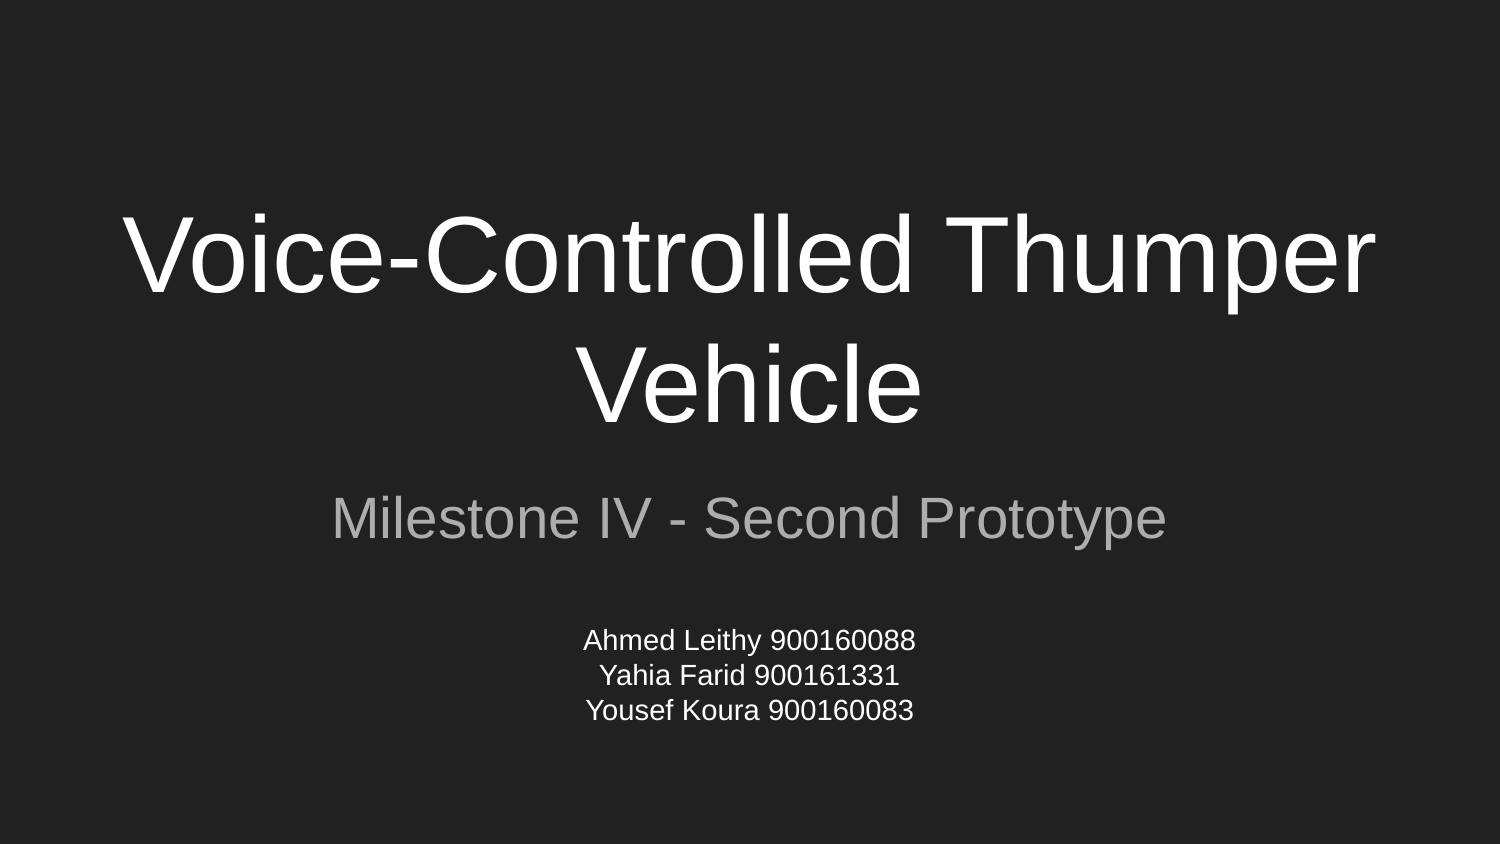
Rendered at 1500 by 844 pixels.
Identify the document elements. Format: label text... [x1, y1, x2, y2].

subtitle Milestone IV - Second Prototype [51, 464, 1449, 595]
title Voice-Controlled Thumper Vehicle [51, 122, 1449, 459]
text_box Ahmed Leithy 900160088 Yahia Farid 900161331 Yousef Koura 900160083 [549, 606, 951, 749]
